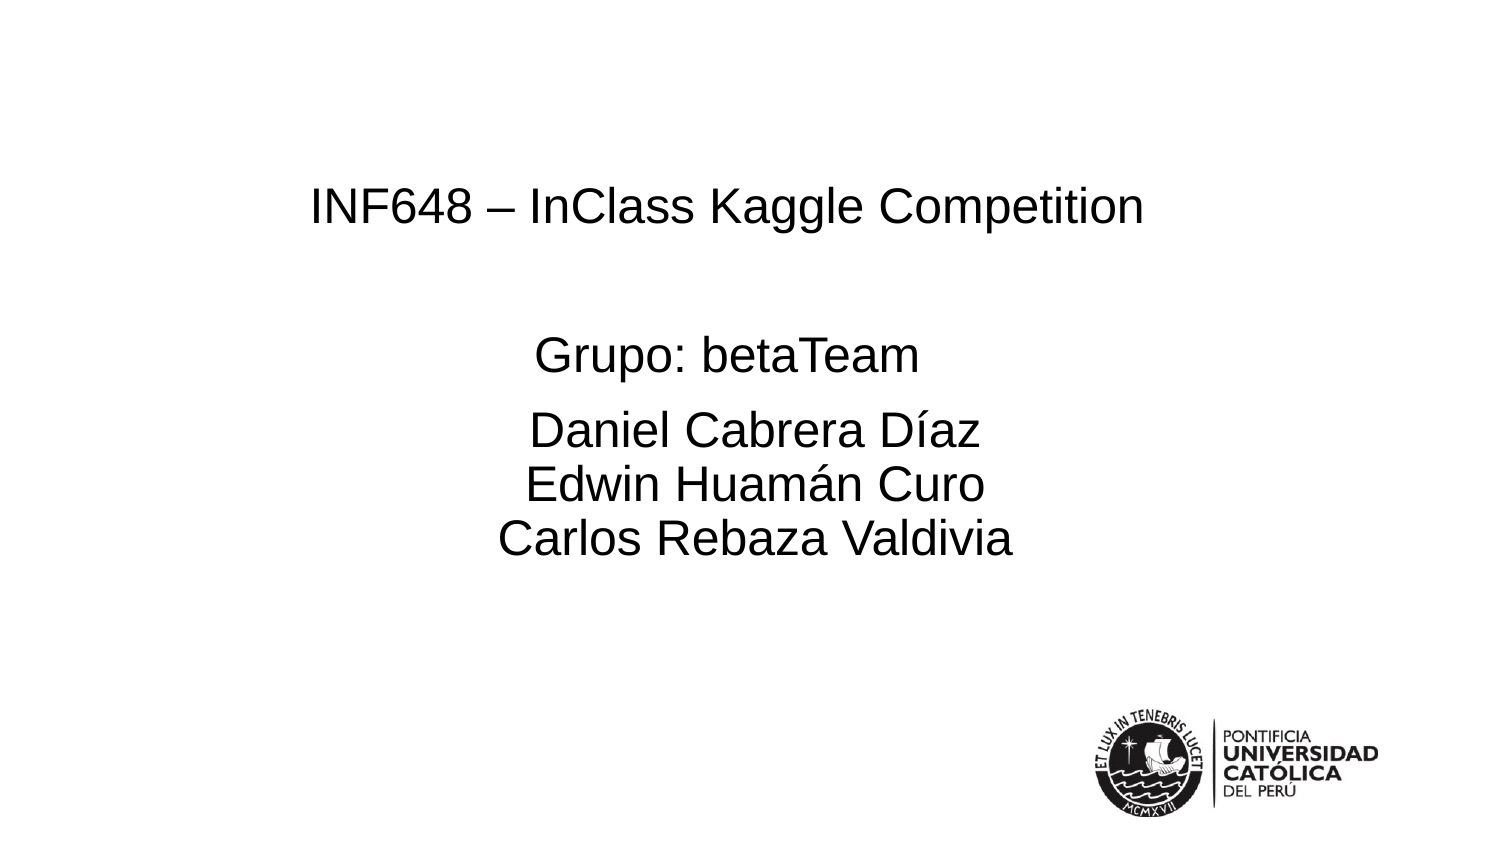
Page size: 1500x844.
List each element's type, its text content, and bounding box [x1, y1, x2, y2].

text_box INF648 – InClass Kaggle Competition Grupo: betaTeam Daniel Cabrera Díaz Edwin Huamán Curo Carlos Rebaza Valdivia [164, 165, 1290, 369]
picture [1095, 709, 1378, 817]
